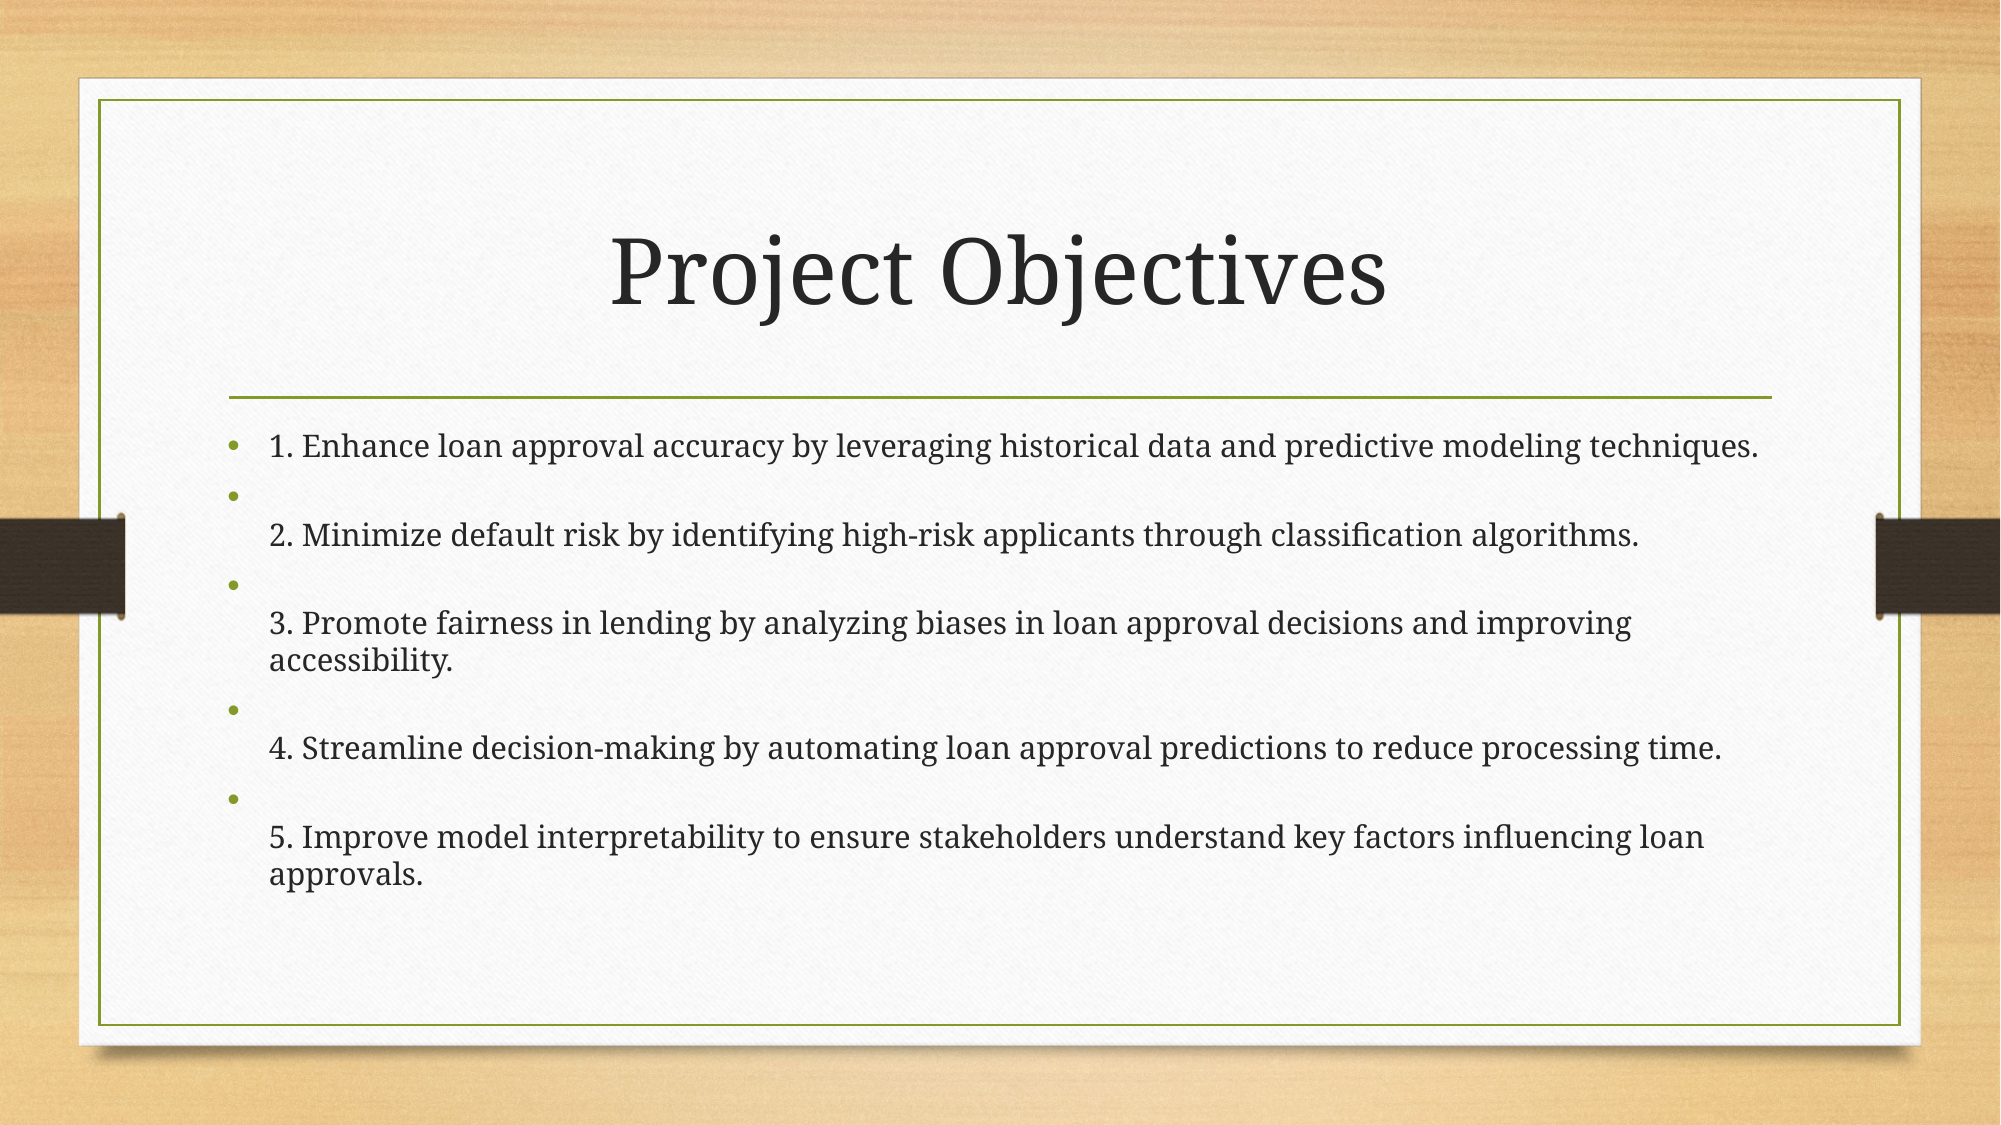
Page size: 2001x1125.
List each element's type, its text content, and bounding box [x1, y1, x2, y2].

picture [0, 0, 2001, 1125]
title Project Objectives [212, 161, 1788, 375]
list 1. Enhance loan approval accuracy by leveraging historical data and predictive modeling techniques. 2. Minimize default risk by identifying high-risk applicants through classification algorithms. 3. Promote fairness in lending by analyzing biases in loan approval decisions and improving accessibility. 4. Streamline decision-making by automating loan approval predictions to reduce processing time. 5. Improve model interpretability to ensure stakeholders understand key factors influencing loan approvals. [212, 419, 1788, 964]
